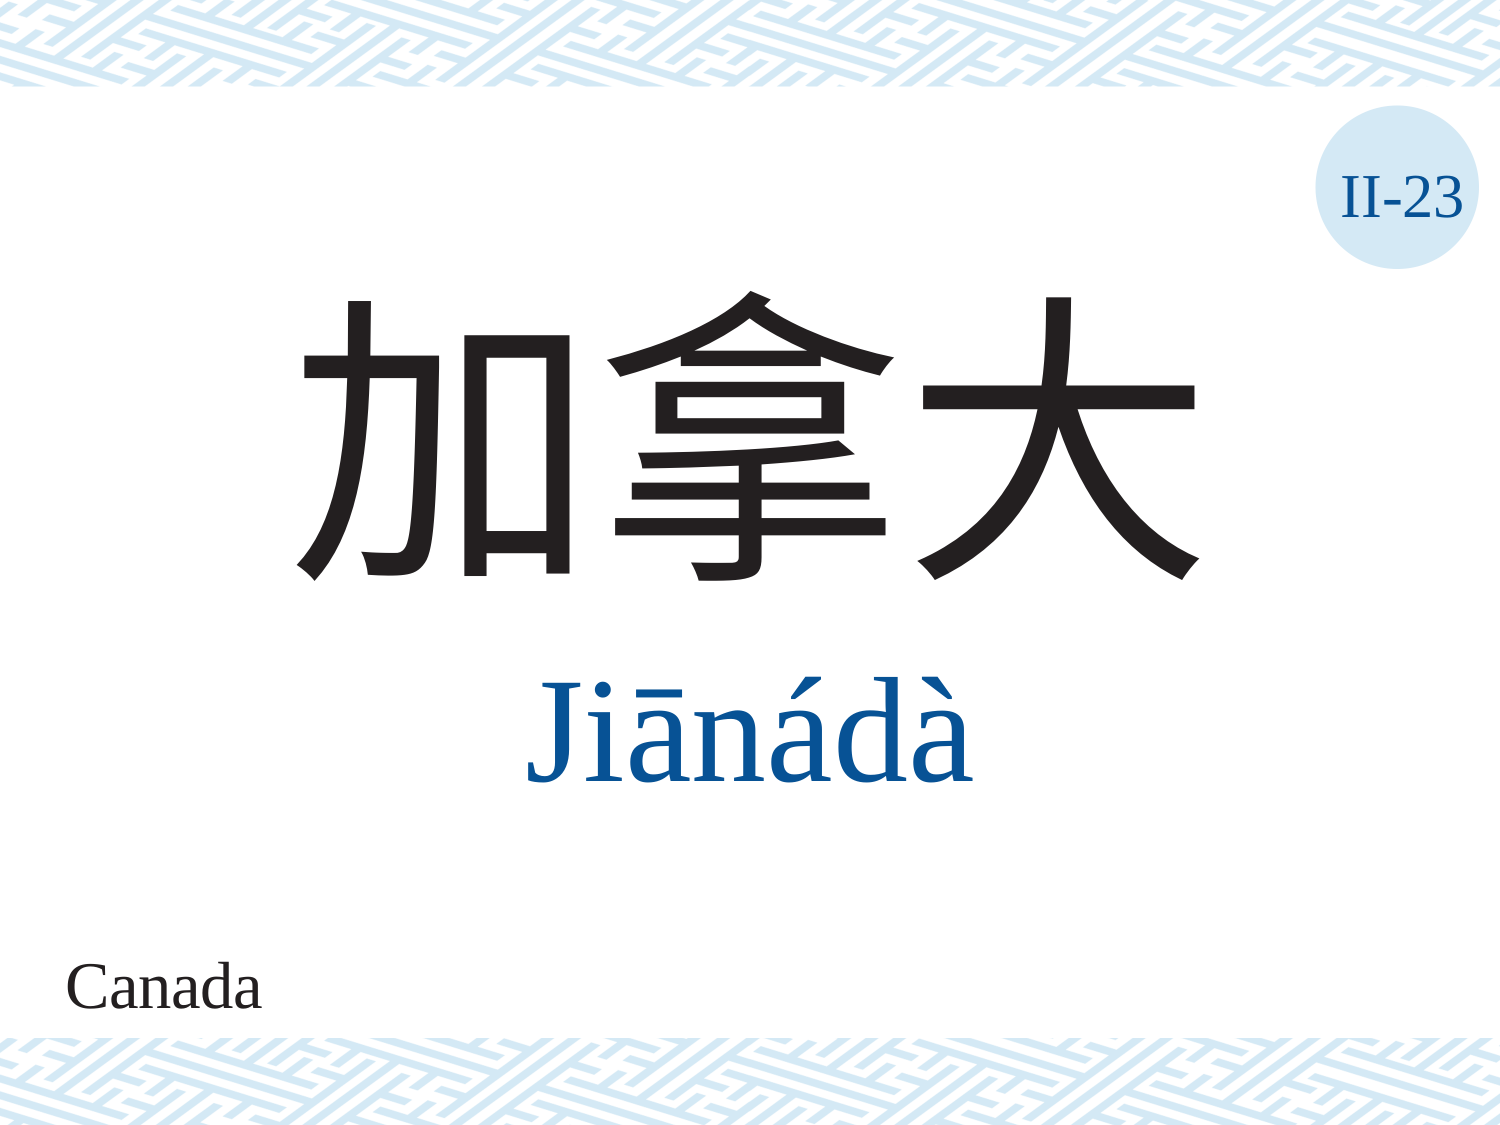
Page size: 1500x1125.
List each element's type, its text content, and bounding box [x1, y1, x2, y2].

picture [0, 0, 1500, 1125]
text_box Canada [62, 942, 377, 1023]
text_box II-23 加拿大 Jiānádà [285, 154, 1467, 812]
